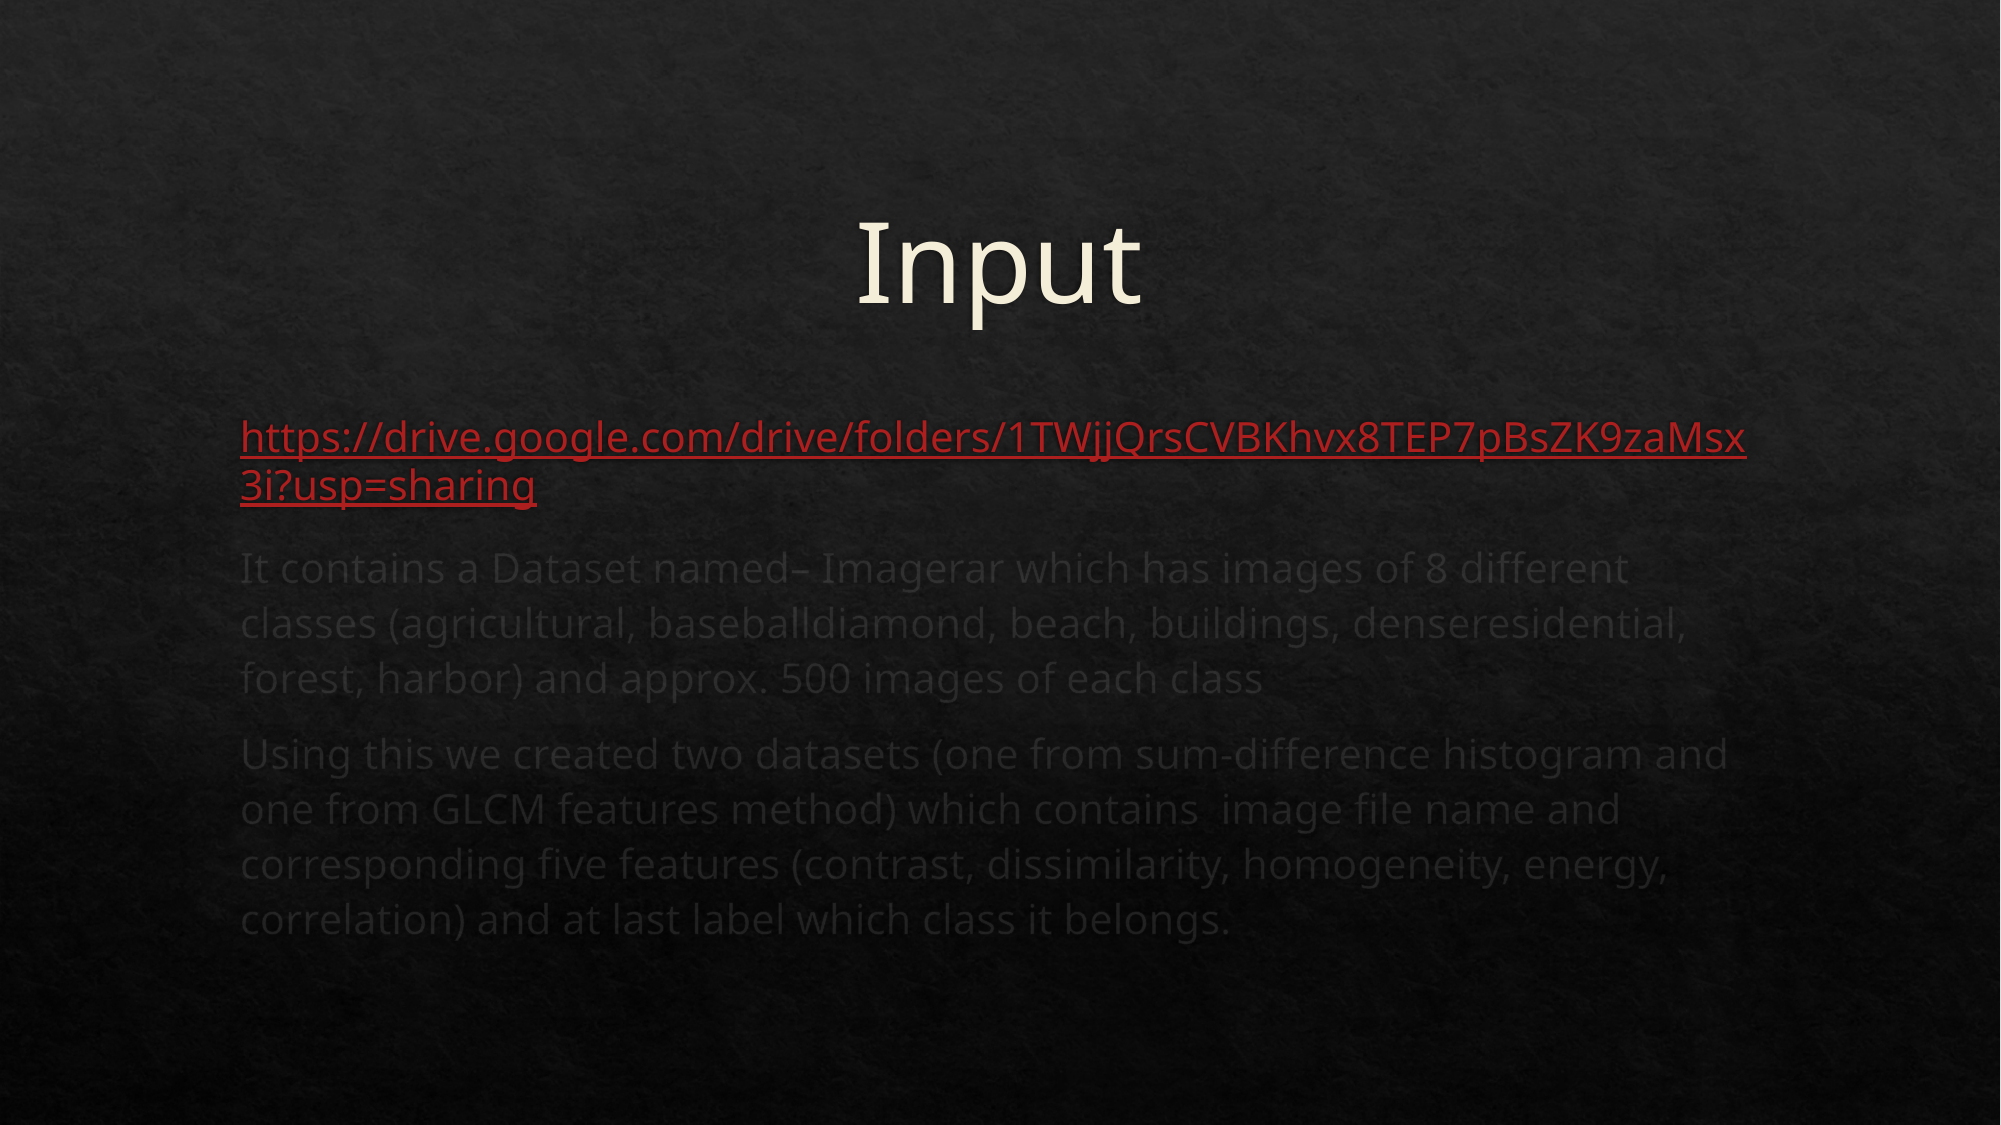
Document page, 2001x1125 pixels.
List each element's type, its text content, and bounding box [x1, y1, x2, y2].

title Input [224, 192, 1774, 336]
subtitle https://drive.google.com/drive/folders/1TWjjQrsCVBKhvx8TEP7pBsZK9zaMsx3i?usp=sharing It contains a Dataset named– Imagerar which has images of 8 different classes (agricultural, baseballdiamond, beach, buildings, denseresidential, forest, harbor) and approx. 500 images of each class Using this we created two datasets (one from sum-difference histogram and one from GLCM features method) which contains image file name and corresponding five features (contrast, dissimilarity, homogeneity, energy, correlation) and at last label which class it belongs. [224, 397, 1774, 990]
